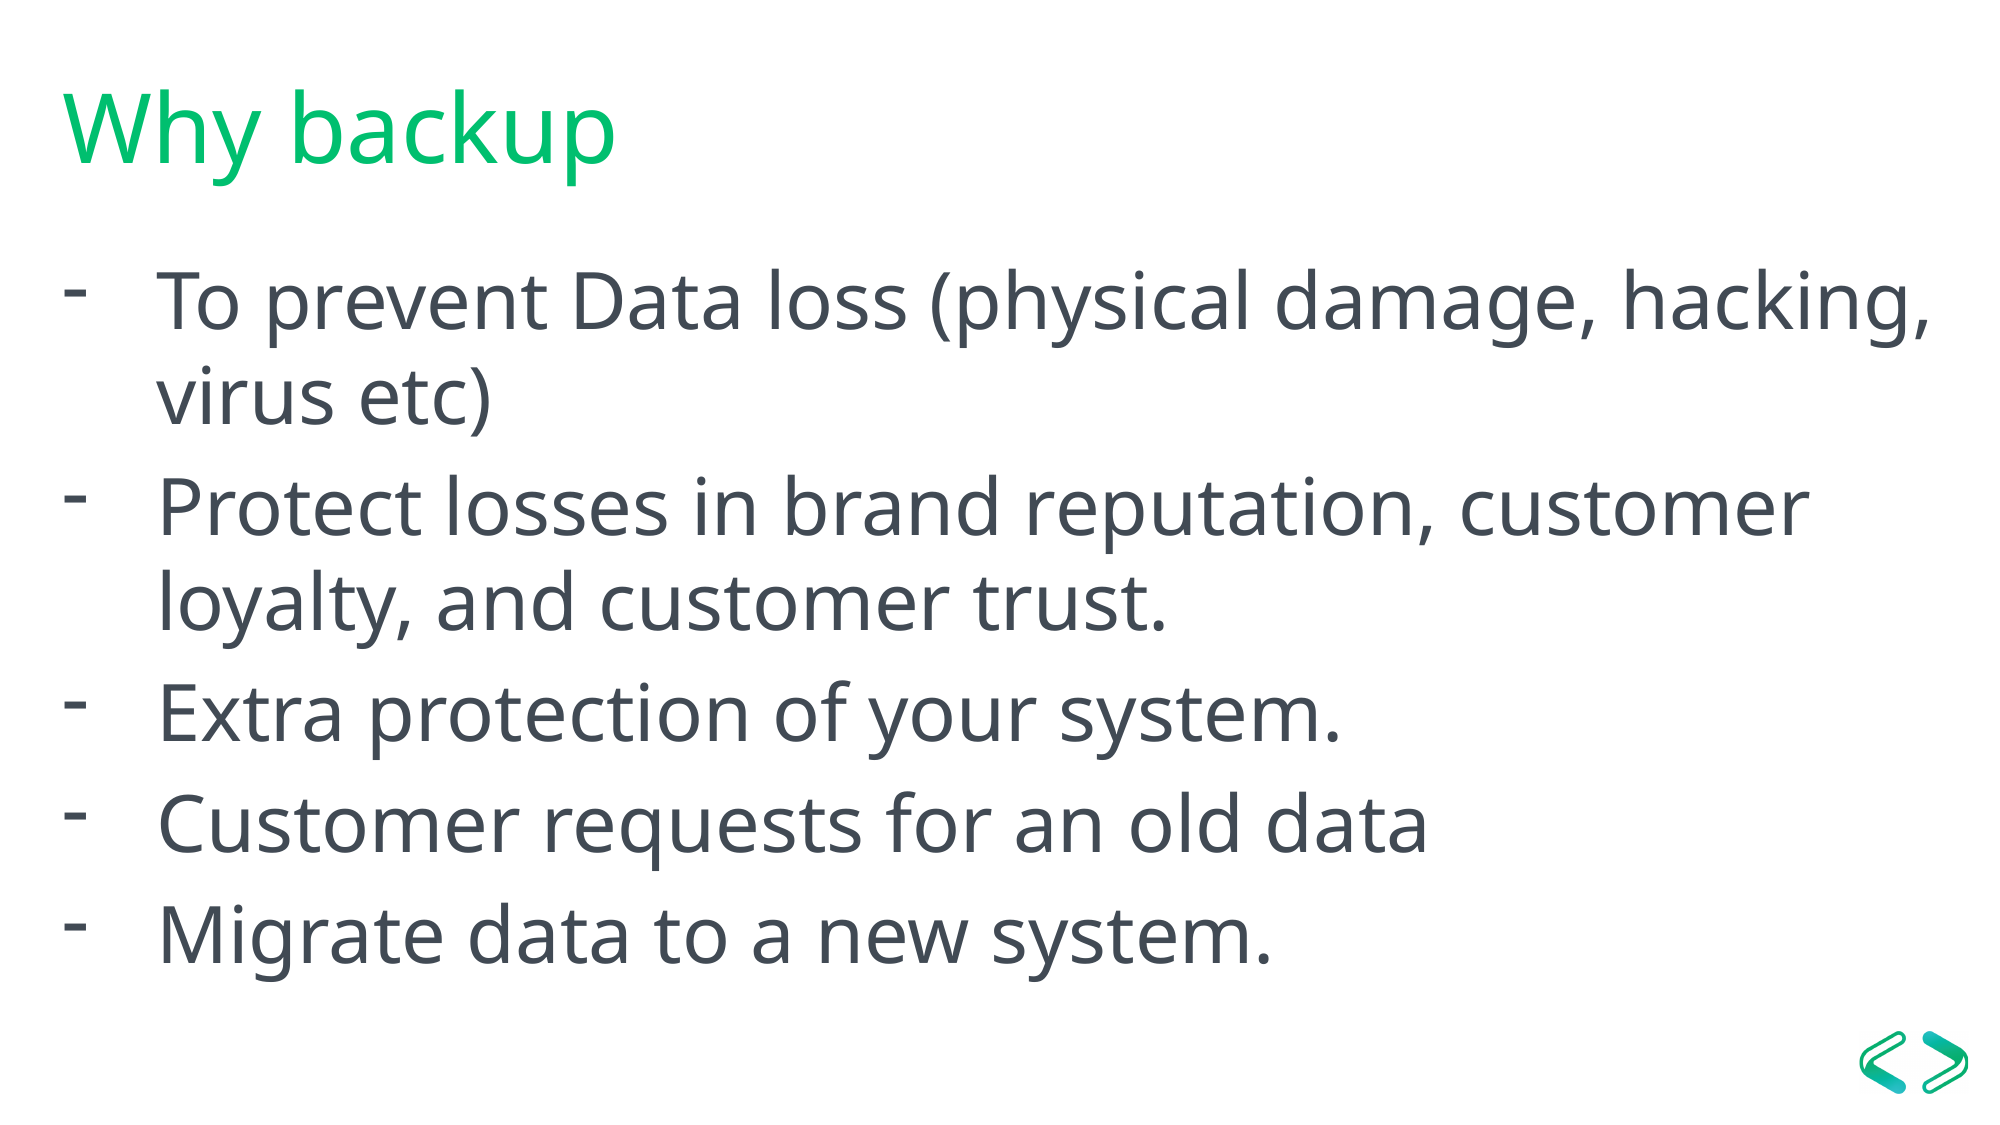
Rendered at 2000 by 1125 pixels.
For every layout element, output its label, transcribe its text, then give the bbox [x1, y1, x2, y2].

list To prevent Data loss (physical damage, hacking, virus etc) Protect losses in brand reputation, customer loyalty, and customer trust. Extra protection of your system. Customer requests for an old data Migrate data to a new system. [62, 249, 1937, 1063]
title Why backup [62, 62, 1938, 188]
